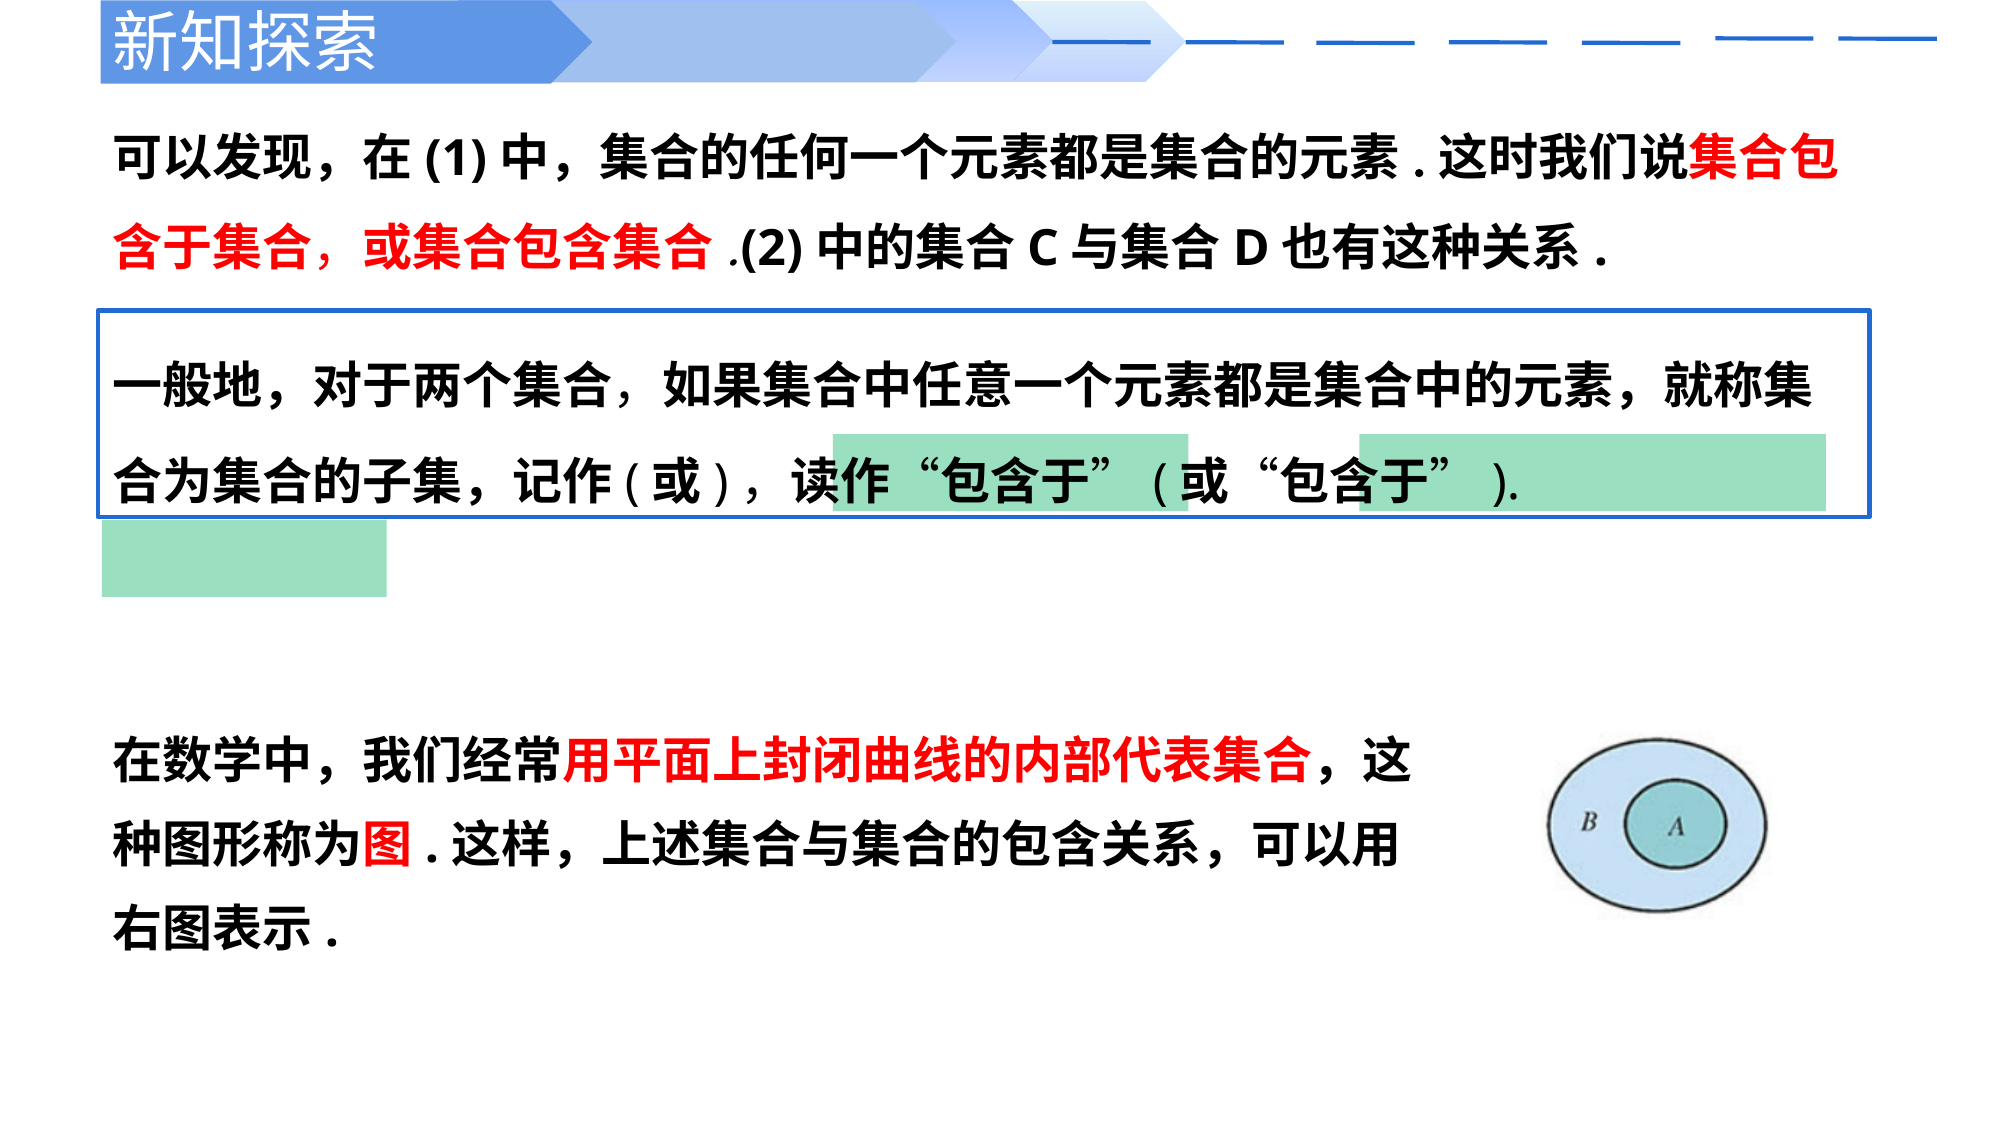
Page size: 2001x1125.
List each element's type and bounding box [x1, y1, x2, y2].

text_box [97, 697, 1450, 979]
text_box [97, 0, 1937, 89]
picture [1516, 717, 1839, 930]
text_box [97, 310, 1870, 616]
